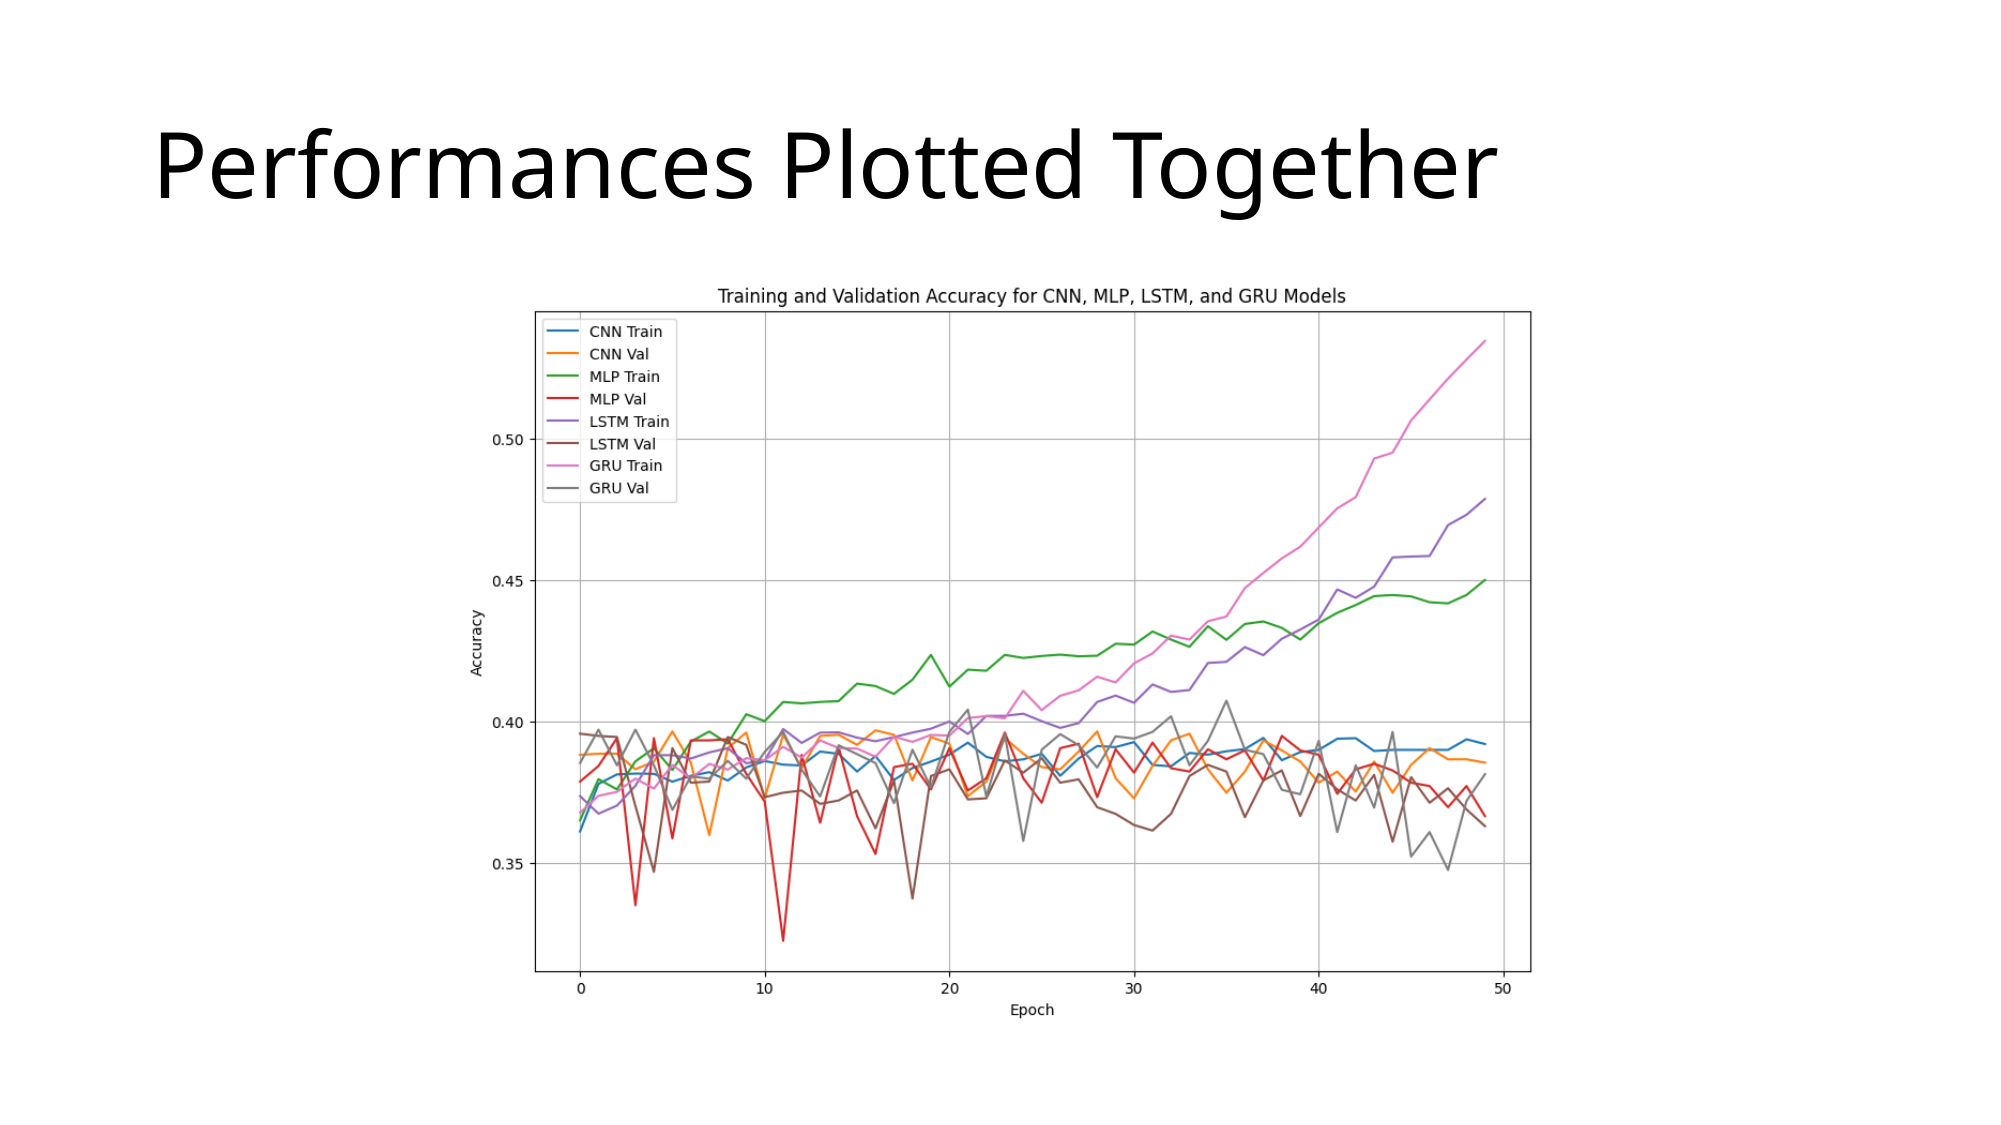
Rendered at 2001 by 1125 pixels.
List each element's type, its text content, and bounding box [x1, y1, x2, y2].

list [459, 276, 1541, 1028]
title Performances Plotted Together [137, 59, 1863, 278]
